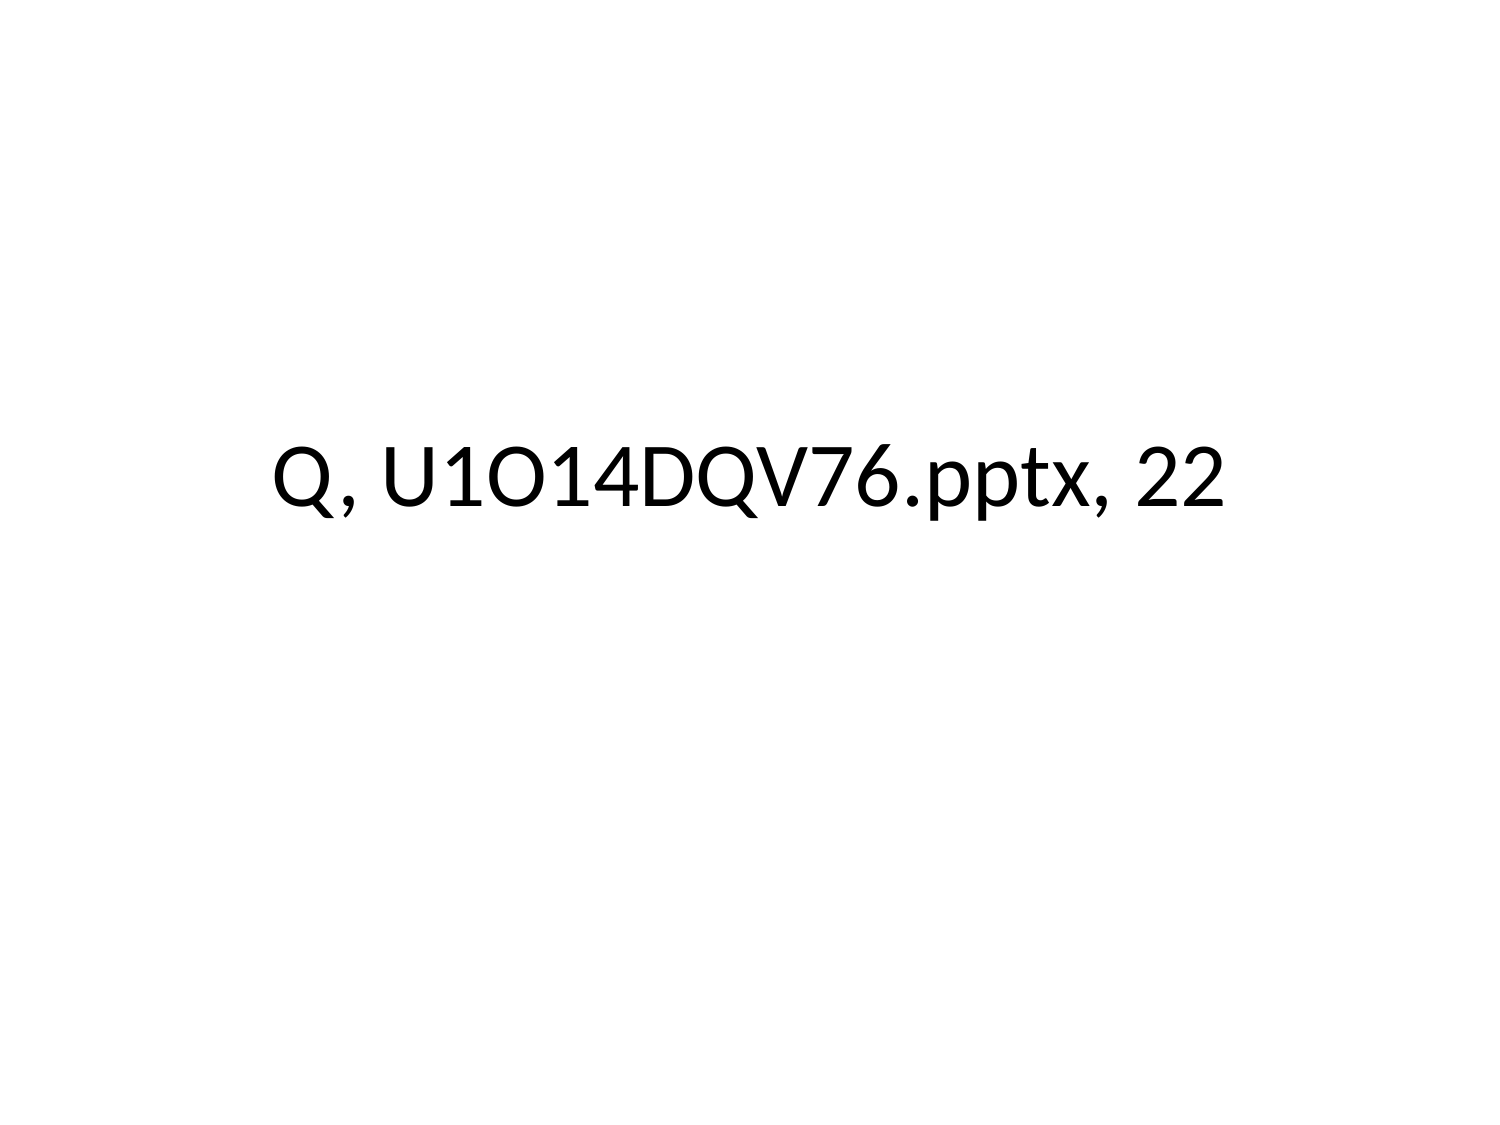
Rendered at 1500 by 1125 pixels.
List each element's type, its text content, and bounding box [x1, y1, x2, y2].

title Q, U1O14DQV76.pptx, 22 [112, 349, 1388, 591]
